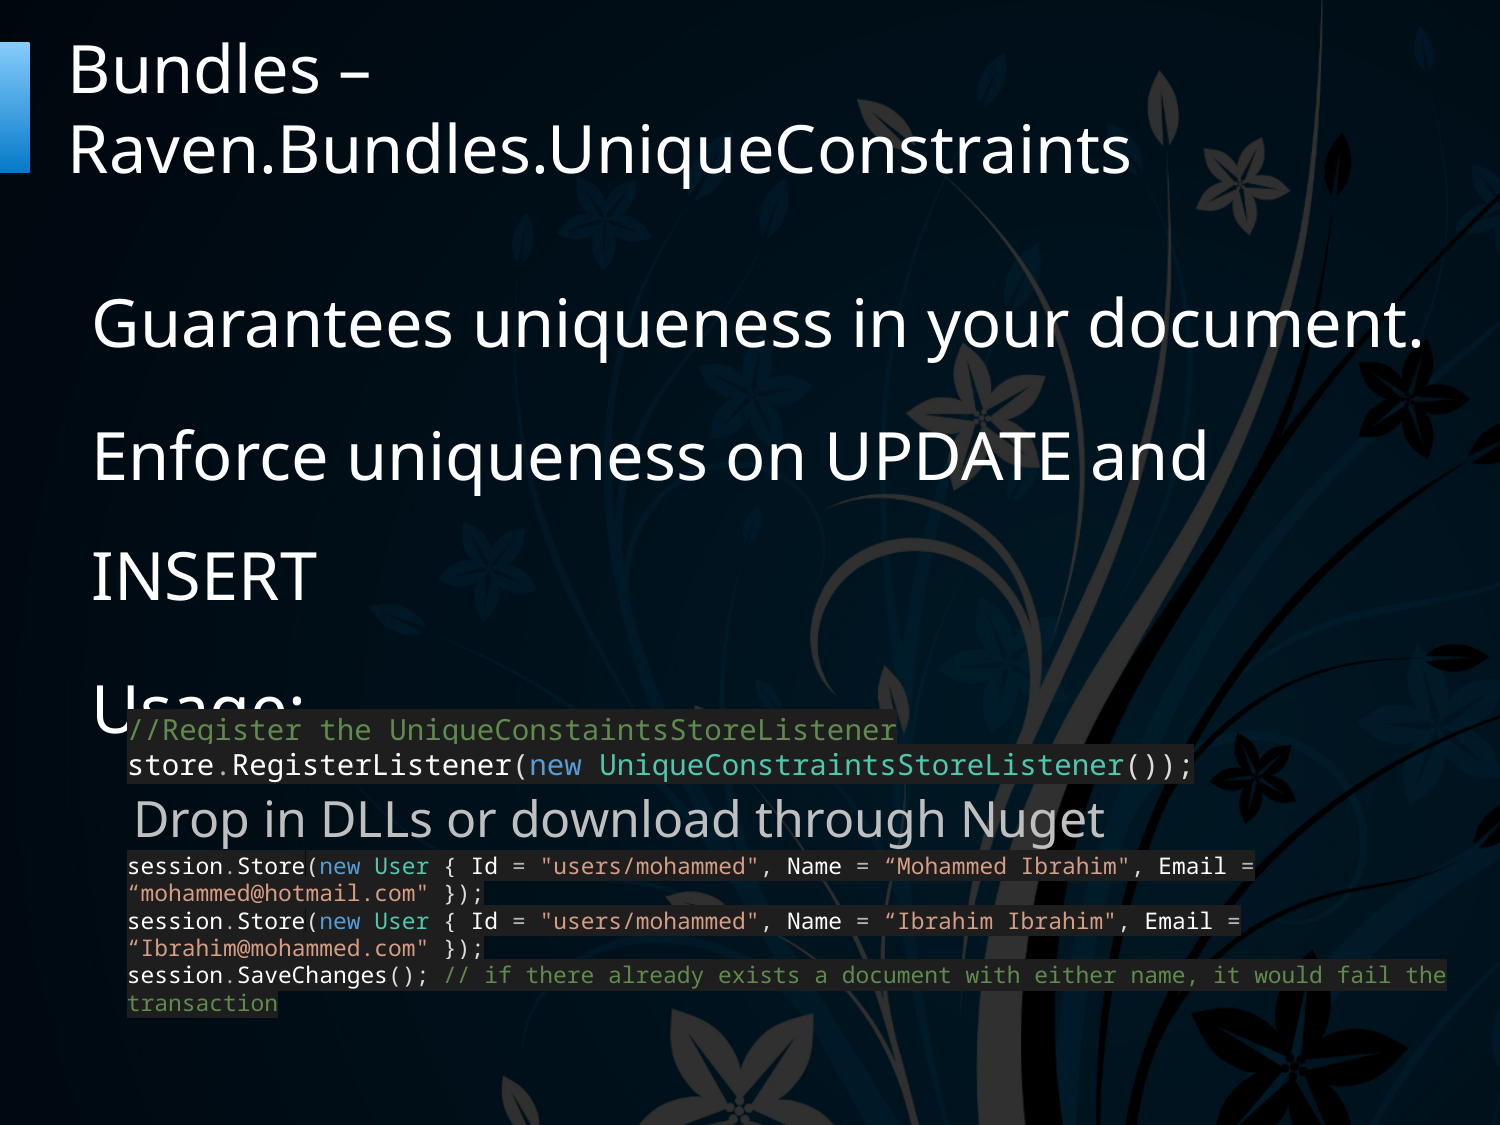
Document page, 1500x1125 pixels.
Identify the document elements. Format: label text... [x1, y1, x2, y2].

list Guarantees uniqueness in your document. Enforce uniqueness on UPDATE and INSERT Usage: Drop in DLLs or download through Nuget [76, 233, 1459, 976]
text_box //Register the UniqueConstaintsStoreListener store.RegisterListener(new UniqueConstraintsStoreListener()); session.Store(new User { Id = "users/mohammed", Name = “Mohammed Ibrahim", Email = “mohammed@hotmail.com" }); session.Store(new User { Id = "users/mohammed", Name = “Ibrahim Ibrahim", Email = “Ibrahim@mohammed.com" }); session.SaveChanges(); // if there already exists a document with either name, it would fail the transaction [110, 702, 1500, 1025]
title Bundles – Raven.Bundles.UniqueConstraints [53, 42, 1471, 171]
